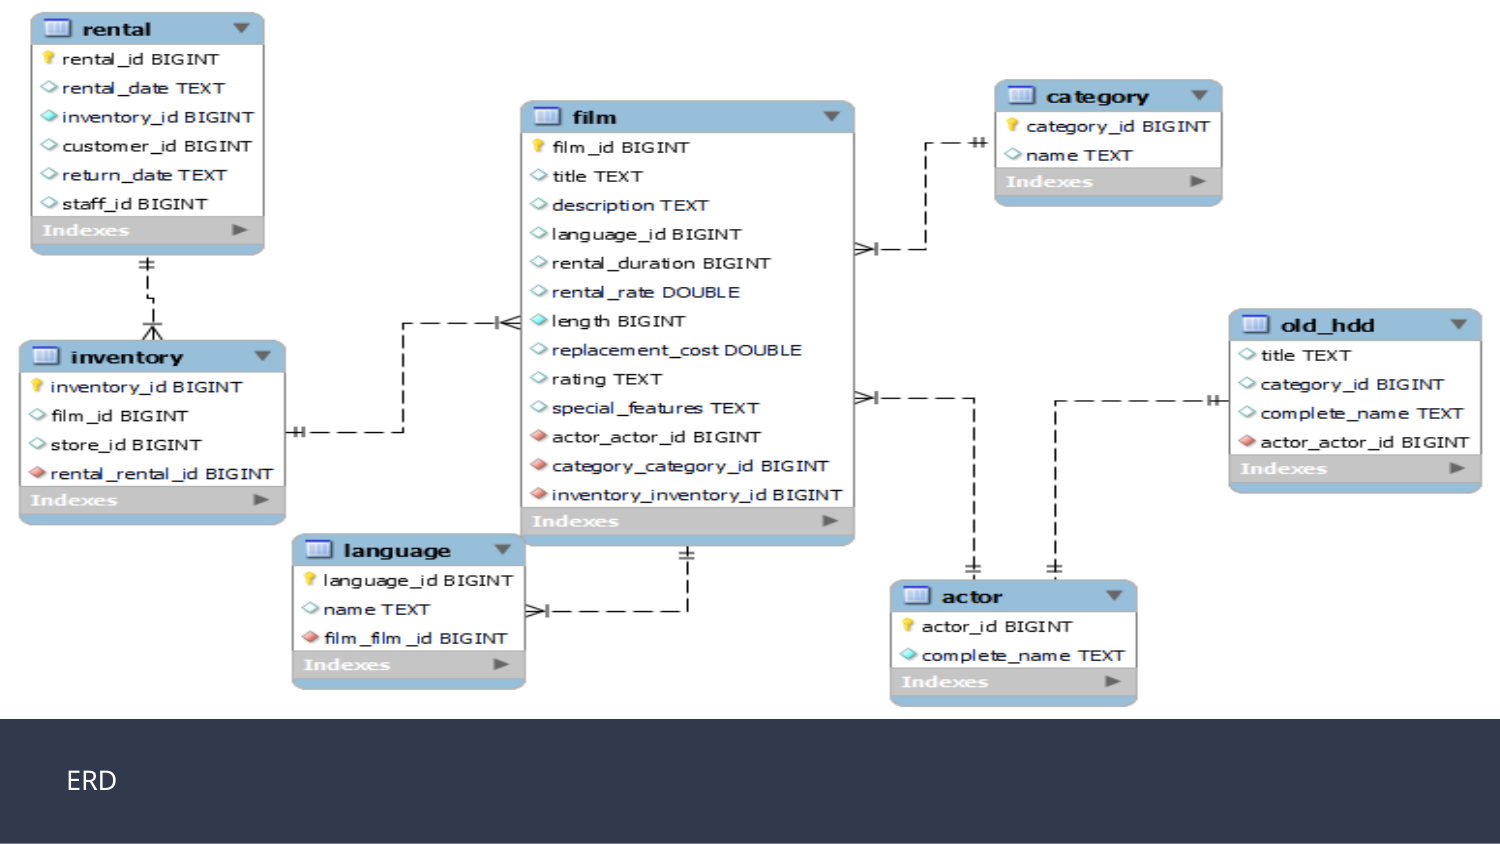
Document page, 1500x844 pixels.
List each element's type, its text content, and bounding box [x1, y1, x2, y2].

list ERD [51, 741, 1361, 818]
picture [0, 0, 1500, 719]
